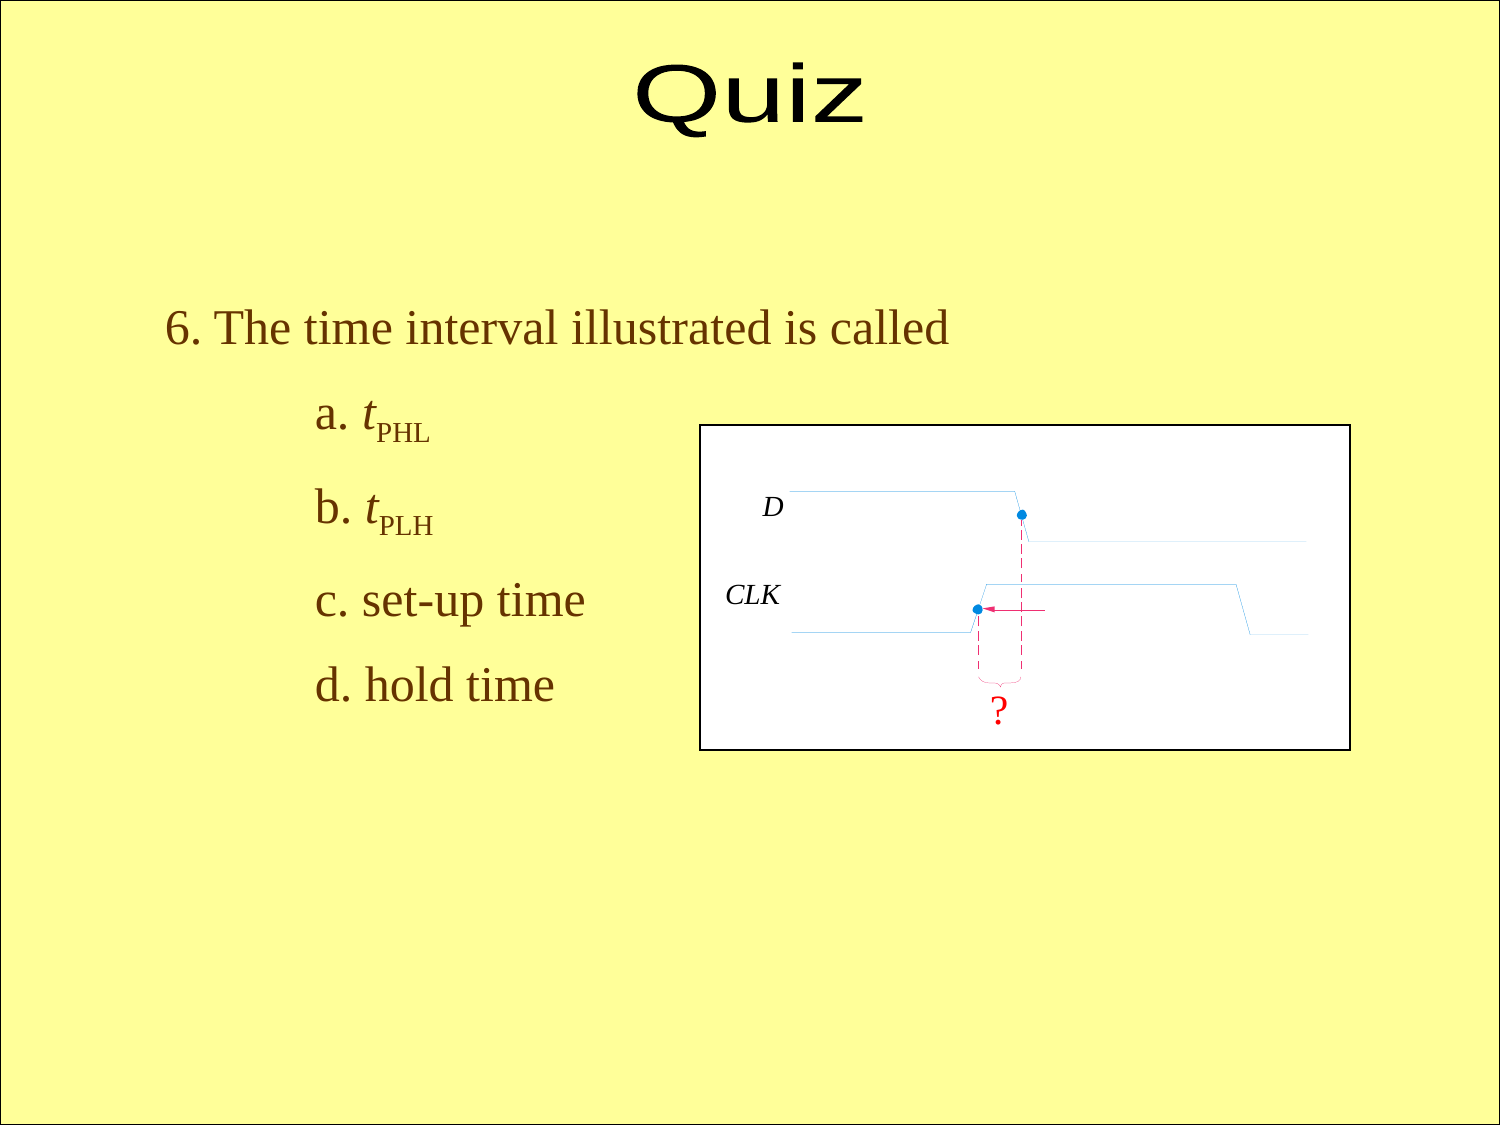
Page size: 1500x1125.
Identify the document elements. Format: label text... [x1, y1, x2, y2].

text_box 6. The time interval illustrated is called a. tPHL b. tPLH c. set-up time d. hold time [150, 287, 1375, 804]
text_box [0, 0, 1500, 1125]
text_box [787, 487, 1313, 693]
